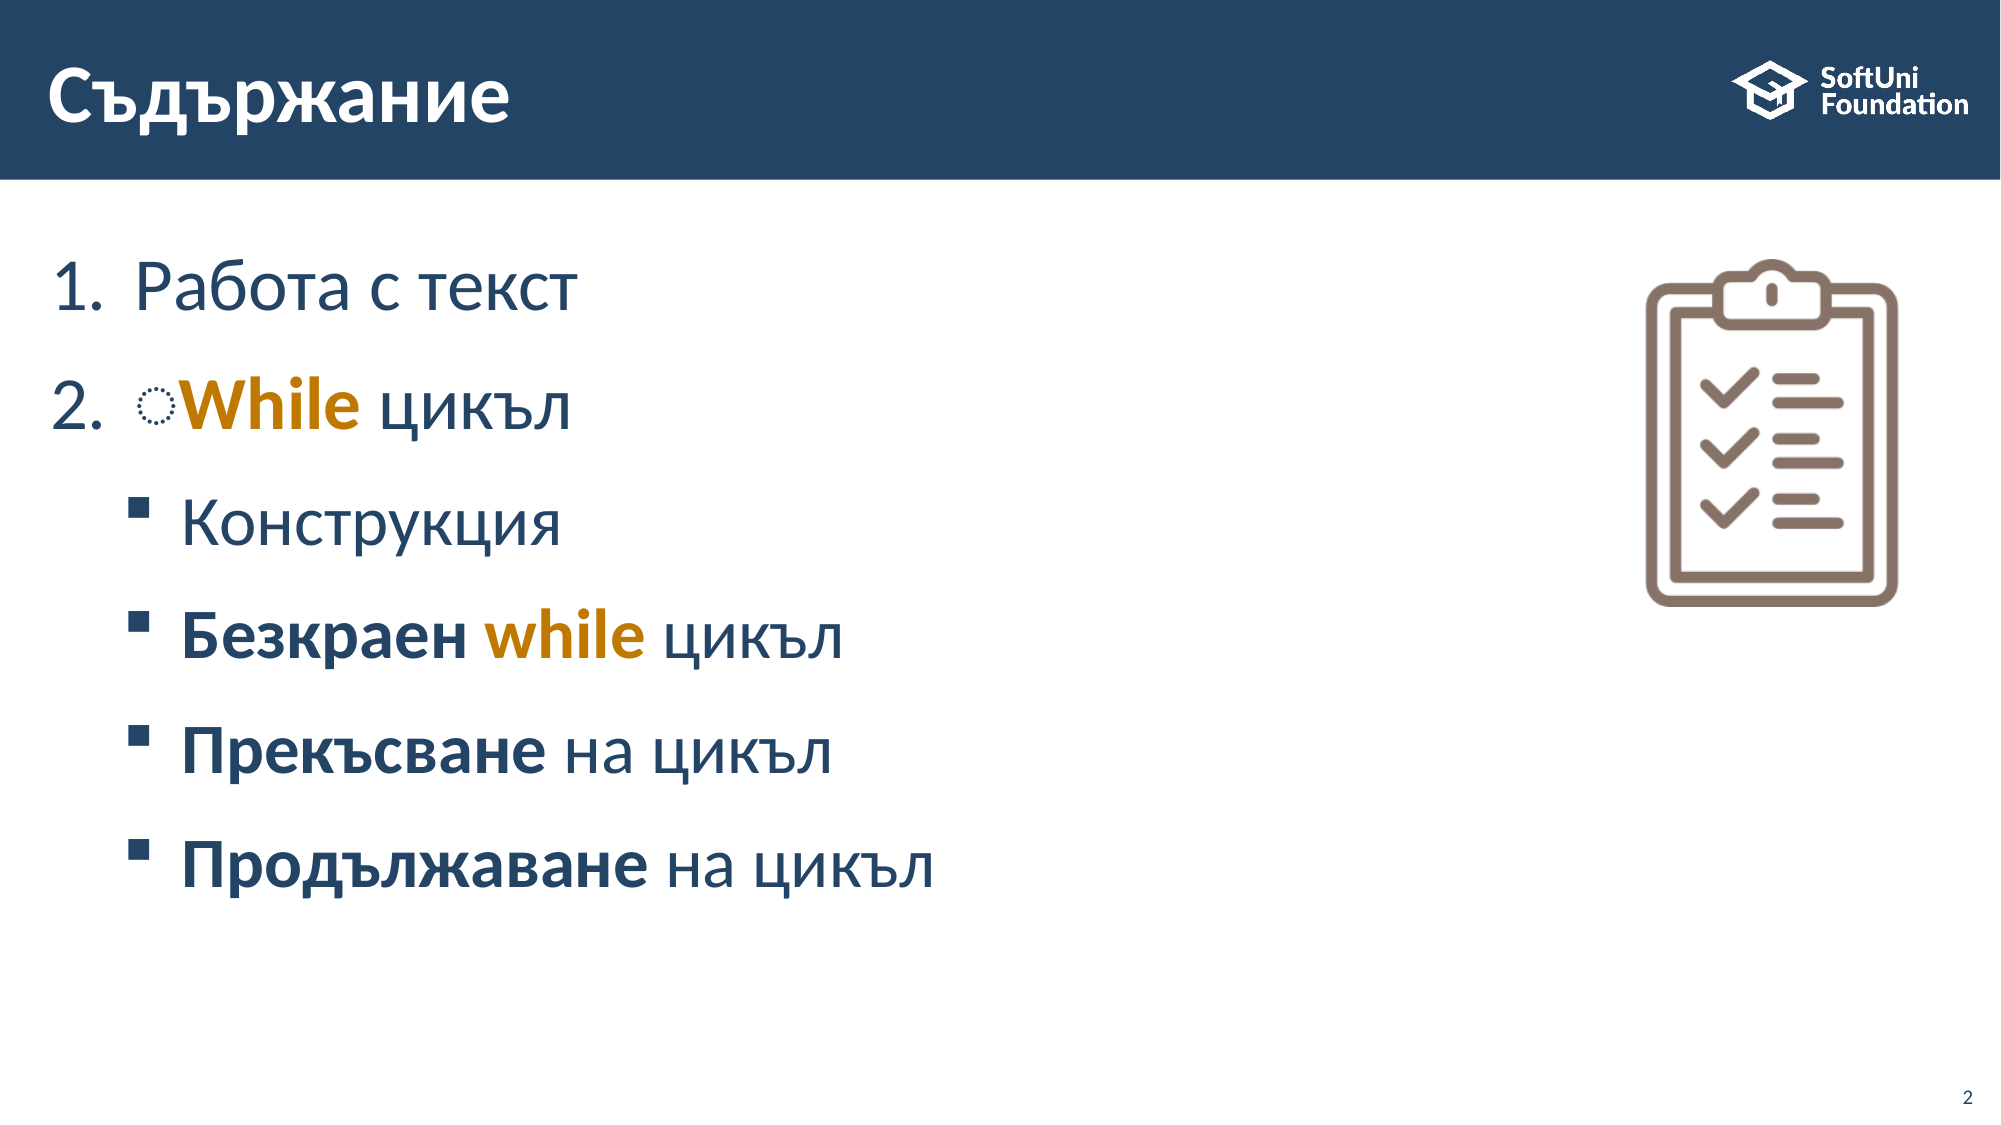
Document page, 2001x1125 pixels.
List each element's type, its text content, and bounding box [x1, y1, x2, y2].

picture [1731, 60, 1968, 120]
picture [1641, 259, 1902, 607]
title Съдържание [31, 16, 1716, 162]
text_box 2 [1927, 1067, 1989, 1117]
list Работа с текст ͏While цикъл Конструкция Безкраен while цикъл Прекъсване на цикъл Продължаване на цикъл [32, 224, 1502, 1080]
